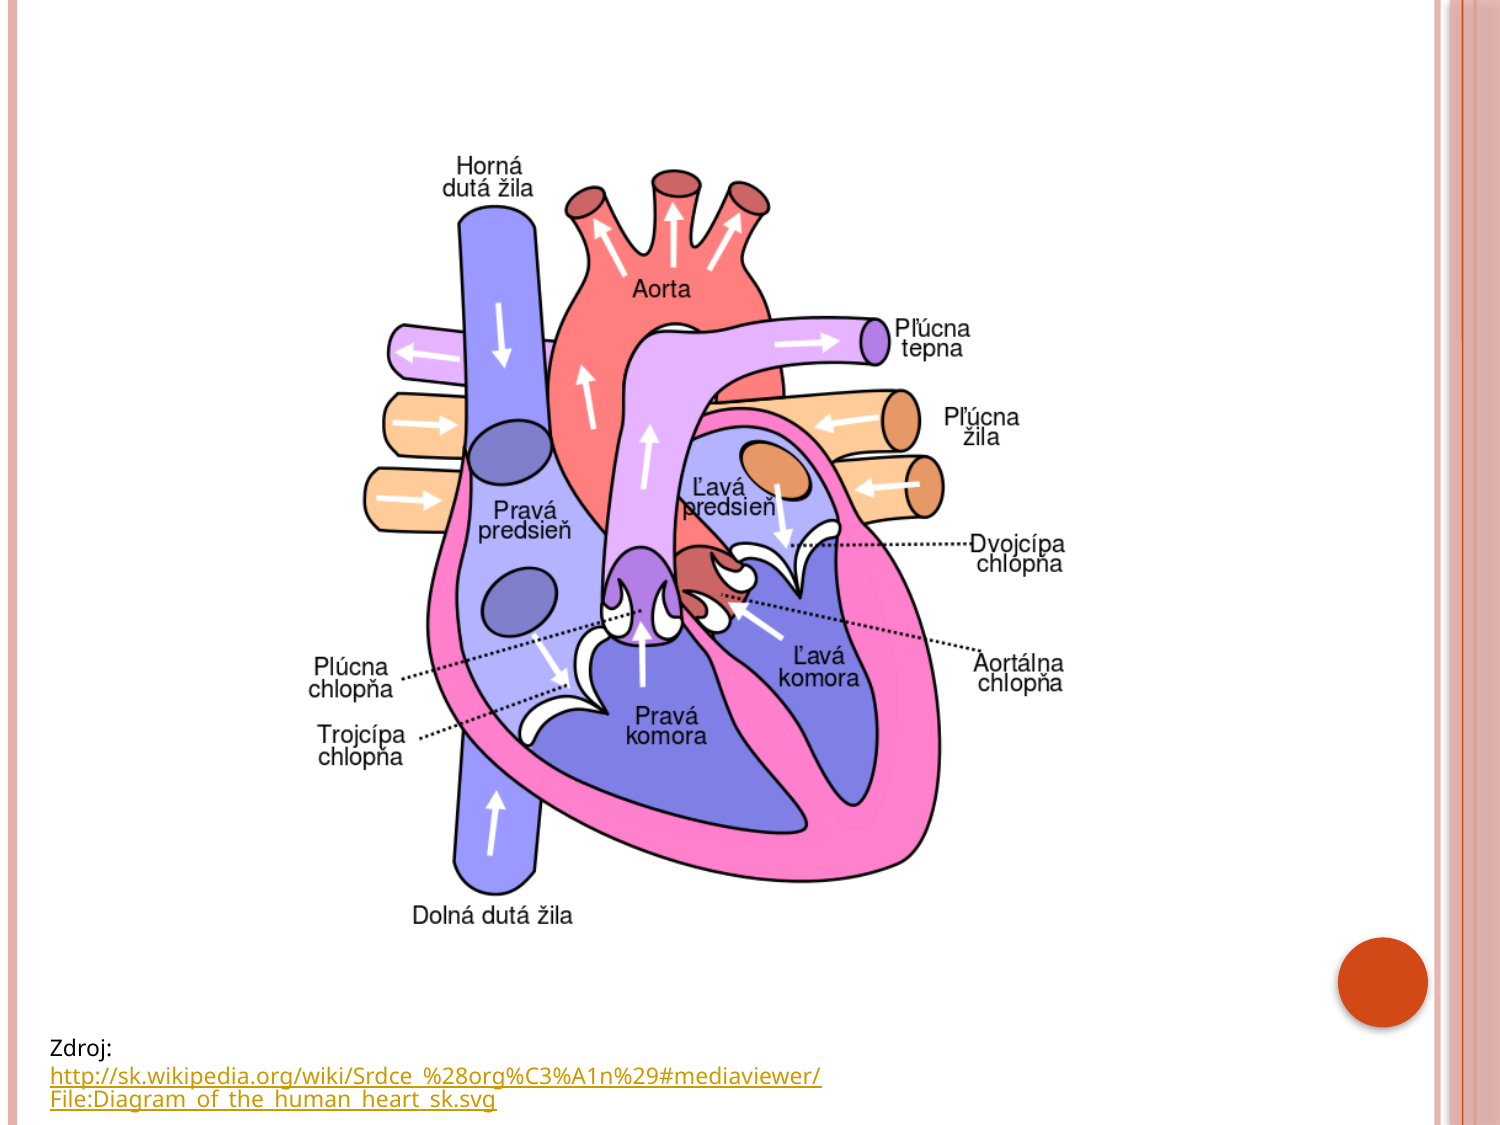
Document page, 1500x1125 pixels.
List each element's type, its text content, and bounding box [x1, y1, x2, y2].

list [268, 140, 1070, 941]
text_box Zdroj: http://sk.wikipedia.org/wiki/Srdce_%28org%C3%A1n%29#mediaviewer/File:Diagram_of_the_human_heart_sk.svg [35, 1026, 844, 1125]
